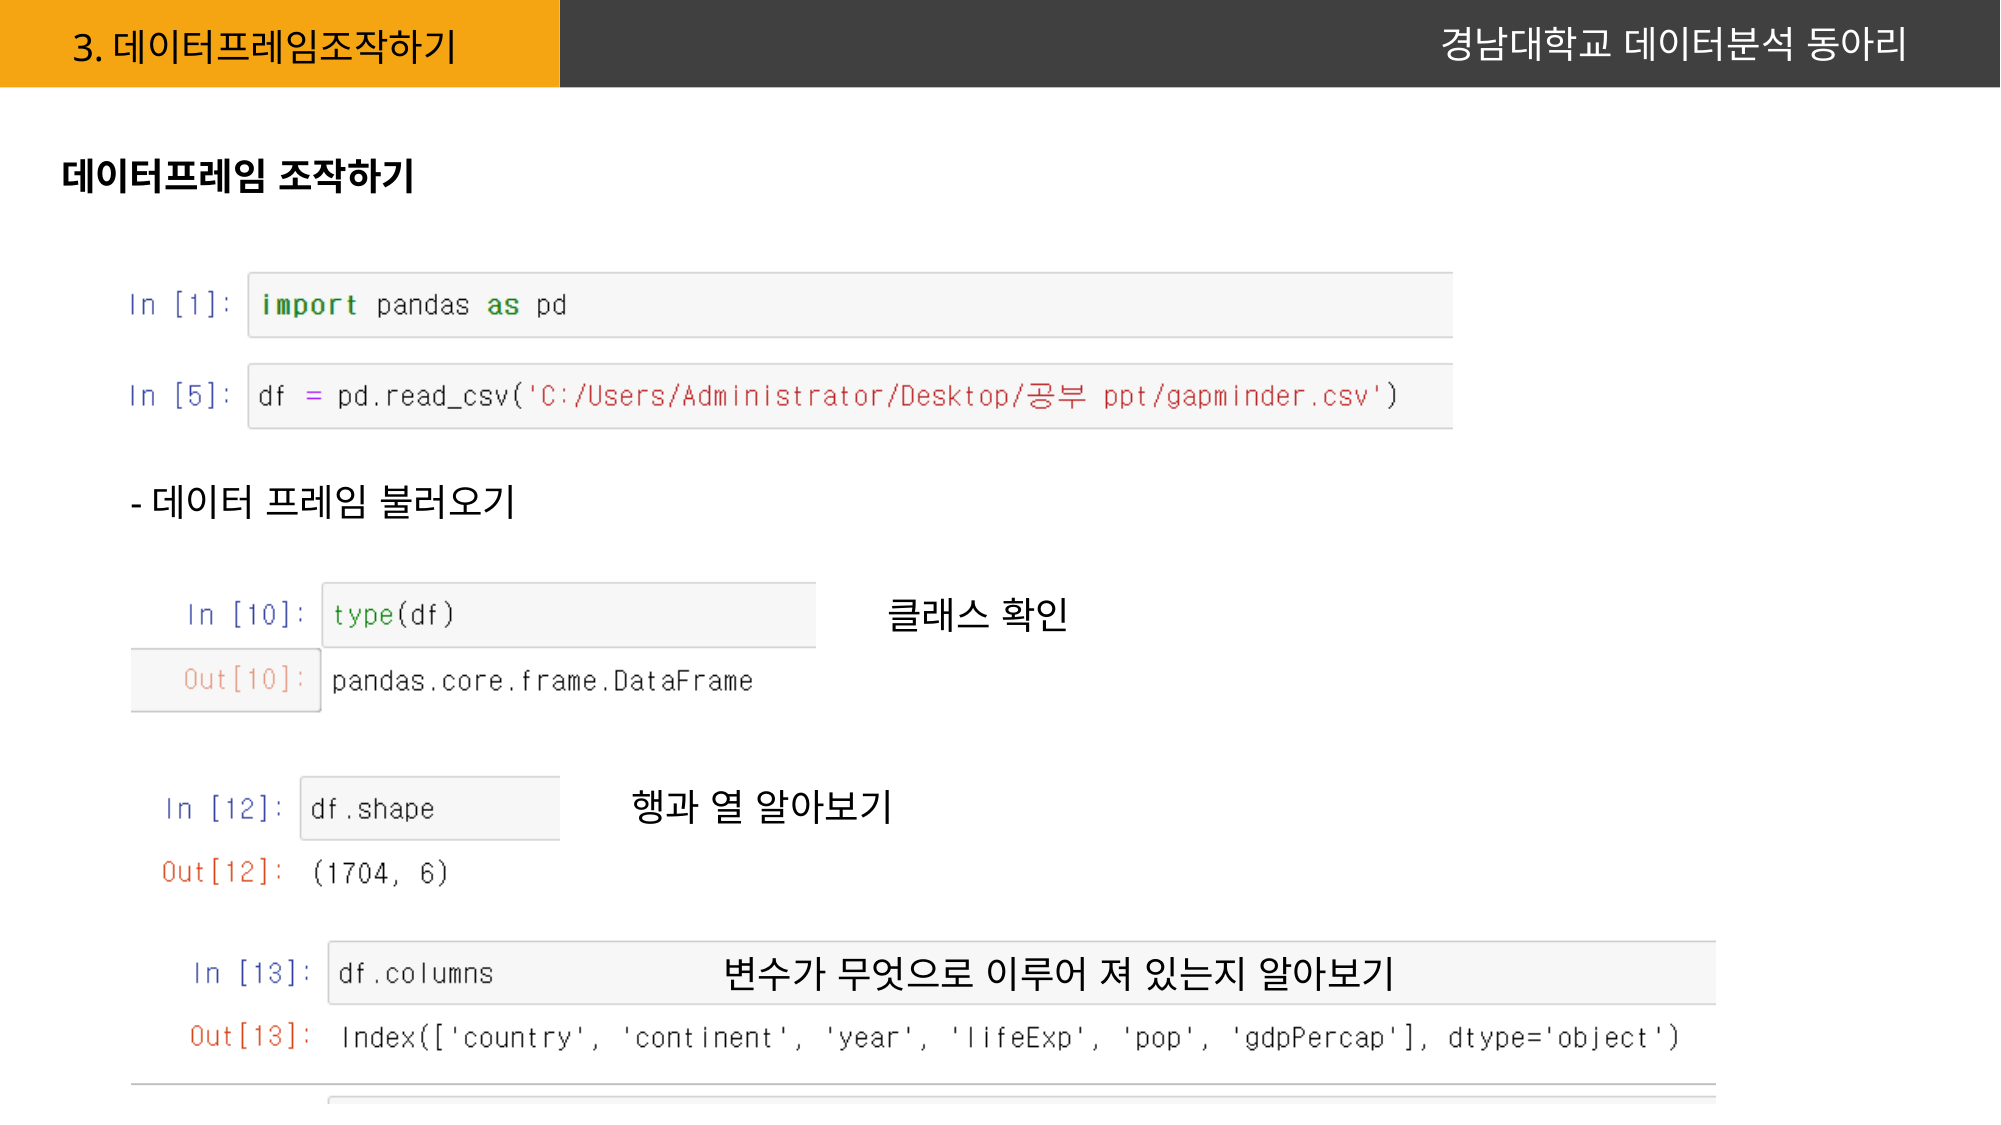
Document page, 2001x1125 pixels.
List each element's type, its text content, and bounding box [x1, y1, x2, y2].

text_box -데이터 프레임 불러오기 [115, 471, 1465, 532]
picture [131, 759, 1716, 1104]
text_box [46, 13, 1950, 78]
text_box 행과 열 알아보기 [616, 776, 1421, 837]
picture [104, 255, 1453, 453]
text_box 클래스 확인 [872, 584, 1678, 644]
text_box 데이터프레임 조작하기 [46, 145, 1950, 206]
picture [131, 562, 816, 730]
